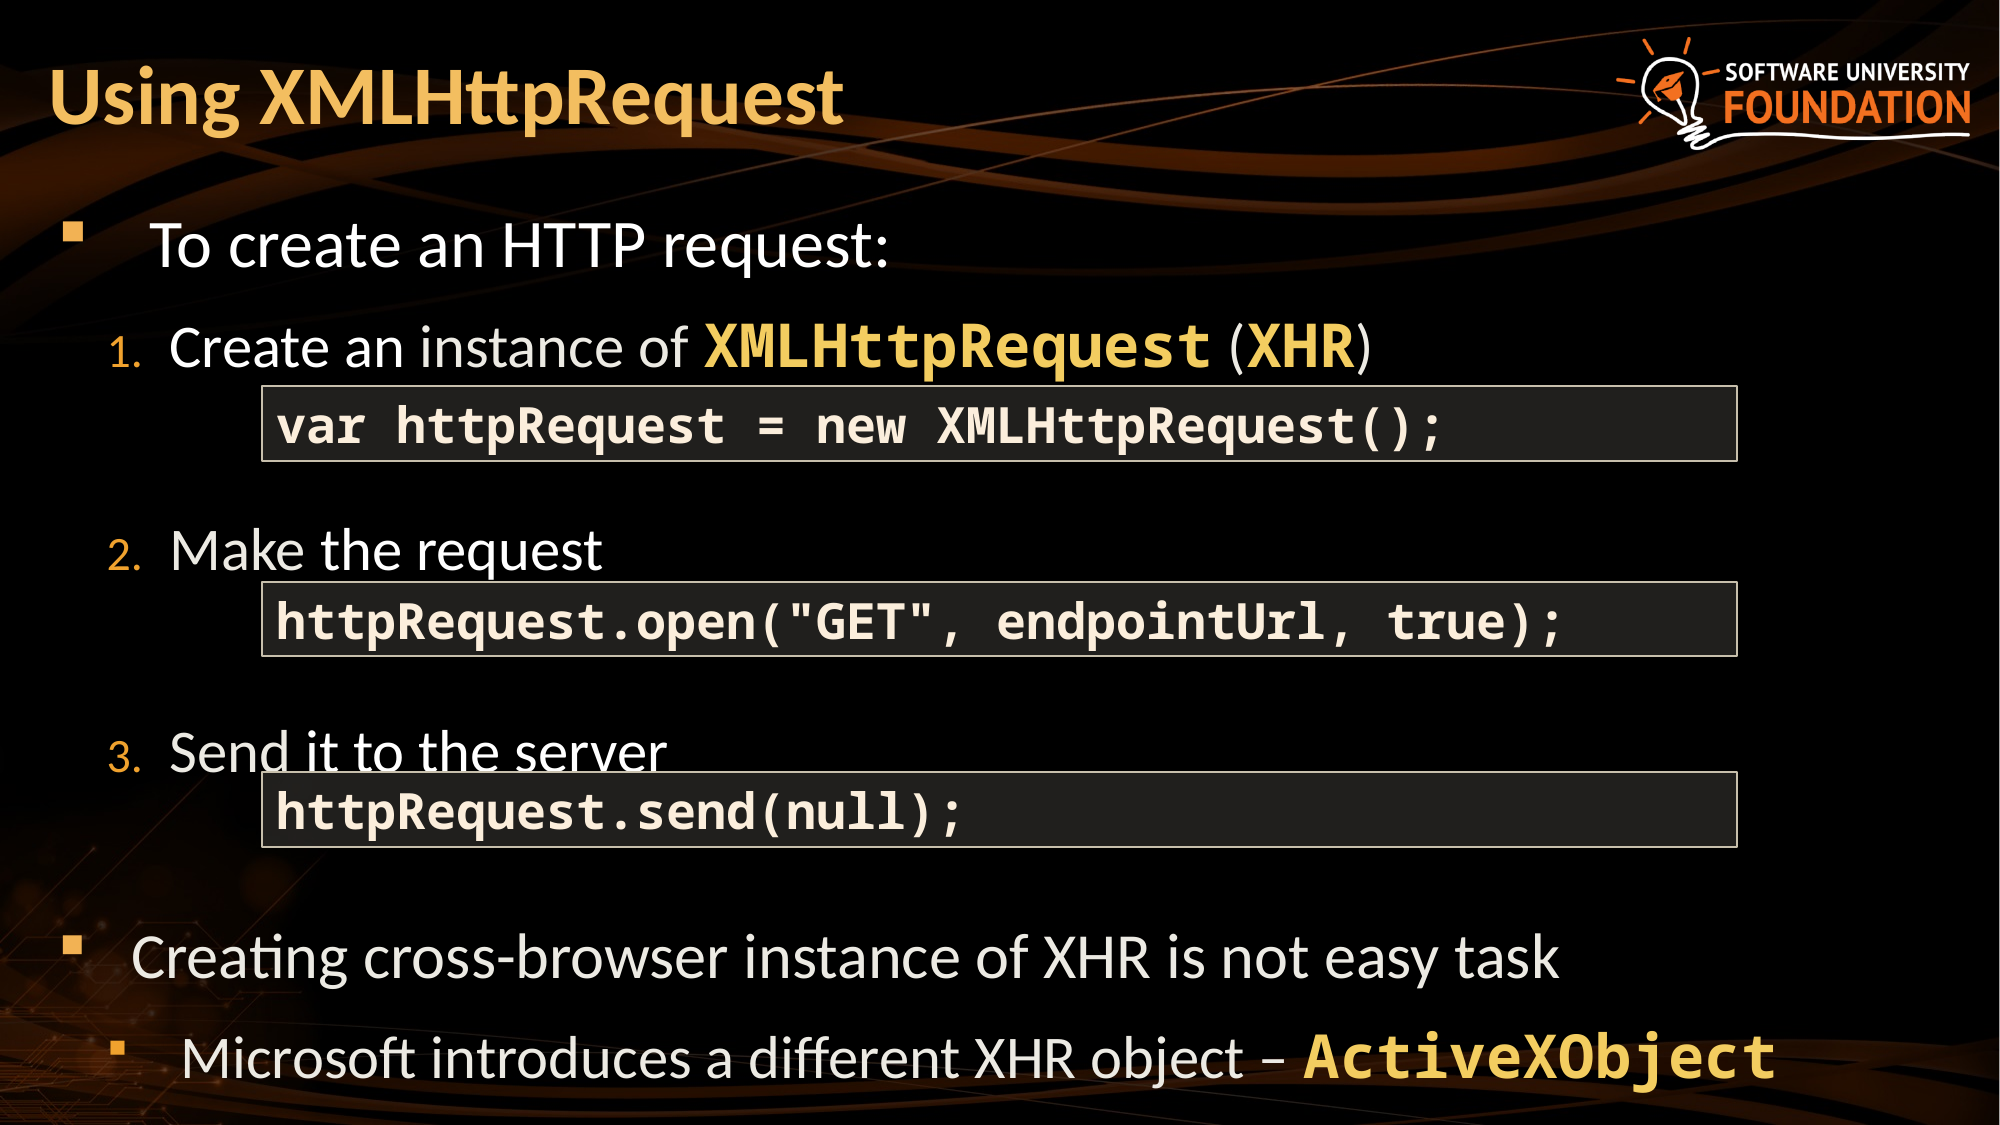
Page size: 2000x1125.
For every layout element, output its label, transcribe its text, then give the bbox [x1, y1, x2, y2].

text_box [287, 538, 1713, 581]
title Using XMLHttpRequest [30, 6, 1602, 189]
text_box httpRequest.send(null); [261, 772, 1738, 847]
picture [0, 0, 2000, 1125]
text_box var httpRequest = new XMLHttpRequest(); [261, 386, 1738, 461]
list To create an HTTP request: Create an instance of XMLHttpRequest (XHR) Make the request Send it to the server Creating cross-browser instance of XHR is not easy task Microsoft introduces a different XHR object – ActiveXObject [31, 188, 1968, 1103]
text_box httpRequest.open("GET", endpointUrl, true); [261, 581, 1738, 657]
text_box [287, 719, 1713, 772]
